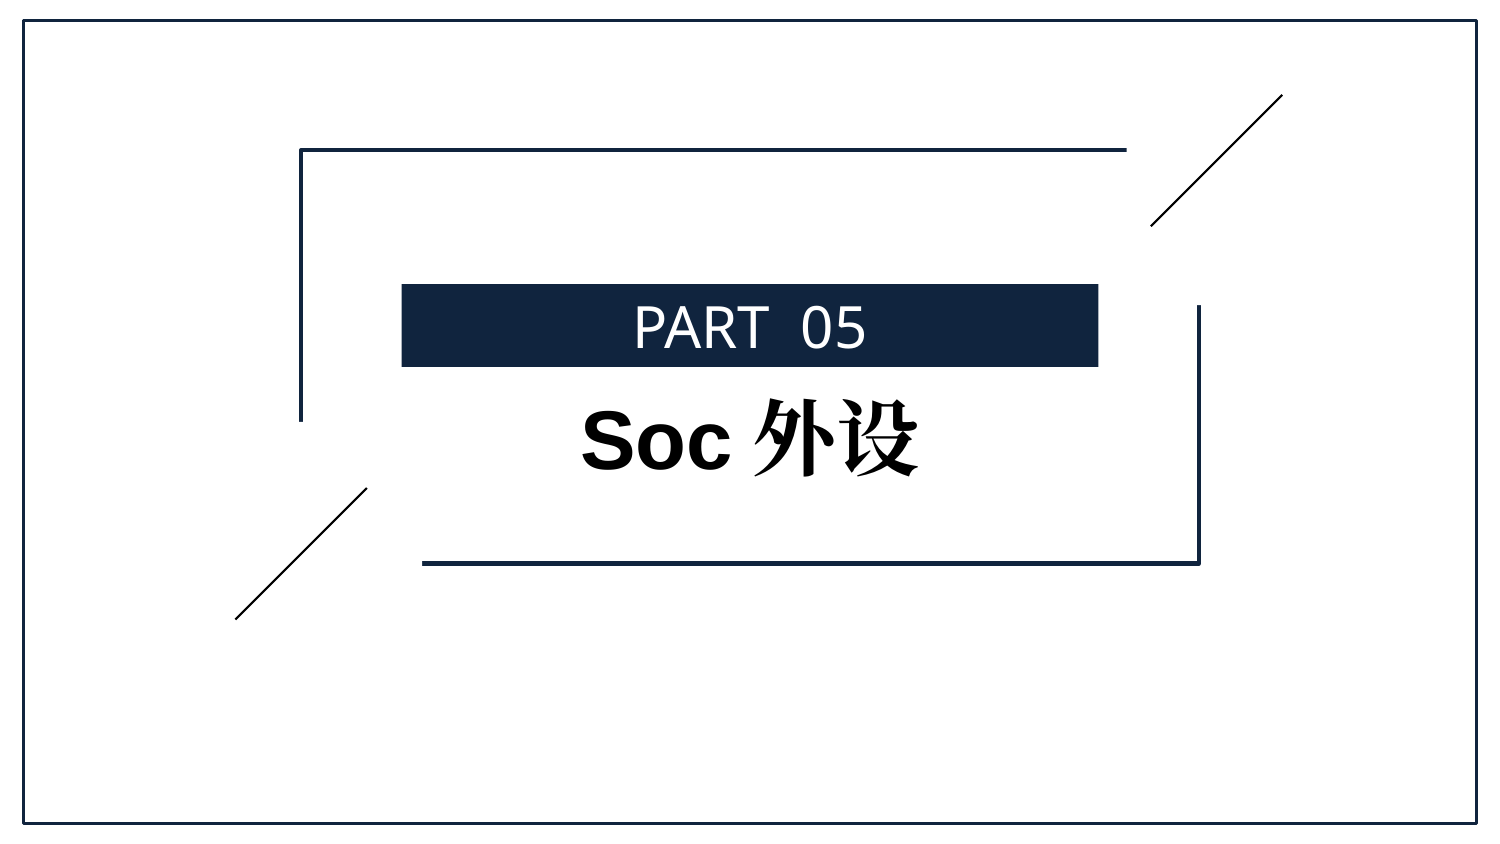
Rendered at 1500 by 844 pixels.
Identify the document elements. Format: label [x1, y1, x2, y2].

text_box [21, 18, 1479, 826]
text_box [235, 94, 1307, 623]
